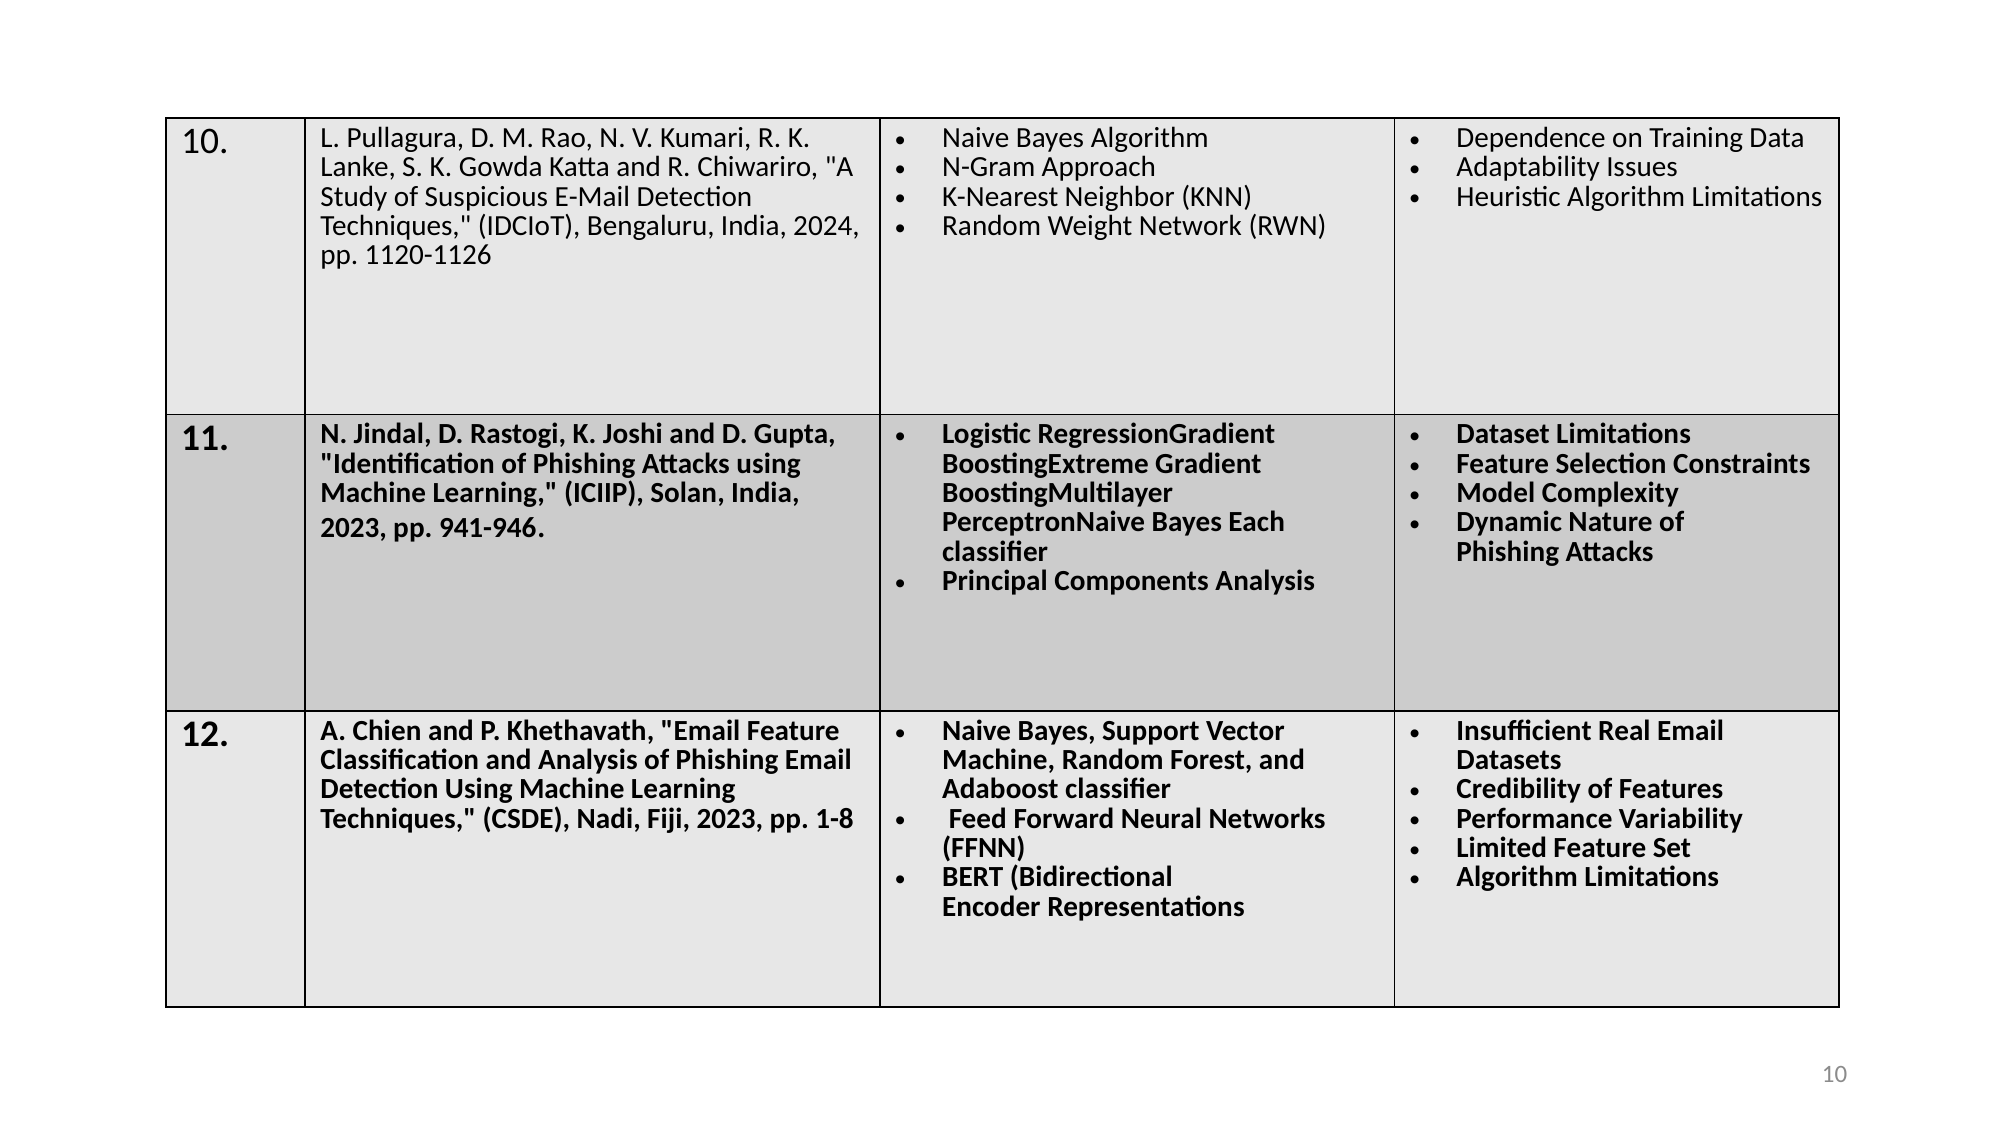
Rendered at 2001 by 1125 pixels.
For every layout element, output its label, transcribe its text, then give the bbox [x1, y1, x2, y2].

table_header Naive Bayes Algorithm N-Gram Approach K-Nearest Neighbor (KNN) Random Weight Network (RWN) [881, 119, 1394, 414]
table_cell 12. [167, 712, 304, 1006]
table_header L. Pullagura, D. M. Rao, N. V. Kumari, R. K. Lanke, S. K. Gowda Katta and R. Chiwariro, "A Study of Suspicious E-Mail Detection Techniques," (IDCIoT), Bengaluru, India, 2024, pp. 1120-1126 [306, 119, 879, 414]
table_header Dependence on Training Data Adaptability Issues Heuristic Algorithm Limitations [1395, 119, 1838, 414]
table_cell Insufficient Real Email Datasets Credibility of Features Performance Variability Limited Feature Set Algorithm Limitations [1395, 712, 1838, 1006]
table_cell N. Jindal, D. Rastogi, K. Joshi and D. Gupta, "Identification of Phishing Attacks using Machine Learning," (ICIIP), Solan, India, 2023, pp. 941-946. [306, 415, 879, 710]
table_cell 11. [167, 415, 304, 710]
table_cell Dataset Limitations Feature Selection Constraints Model Complexity Dynamic Nature of Phishing Attacks [1395, 415, 1838, 710]
table_cell Naive Bayes, Support Vector Machine, Random Forest, and Adaboost classifier Feed Forward Neural Networks (FFNN) BERT (Bidirectional Encoder Representations [881, 712, 1394, 1006]
table_cell Logistic RegressionGradient BoostingExtreme Gradient BoostingMultilayer PerceptronNaive Bayes Each classifier Principal Components Analysis [881, 415, 1394, 710]
slide_number 10 [1412, 1042, 1863, 1103]
table_cell A. Chien and P. Khethavath, "Email Feature Classification and Analysis of Phishing Email Detection Using Machine Learning Techniques," (CSDE), Nadi, Fiji, 2023, pp. 1-8 [306, 712, 879, 1006]
table_header 10. [167, 119, 304, 414]
